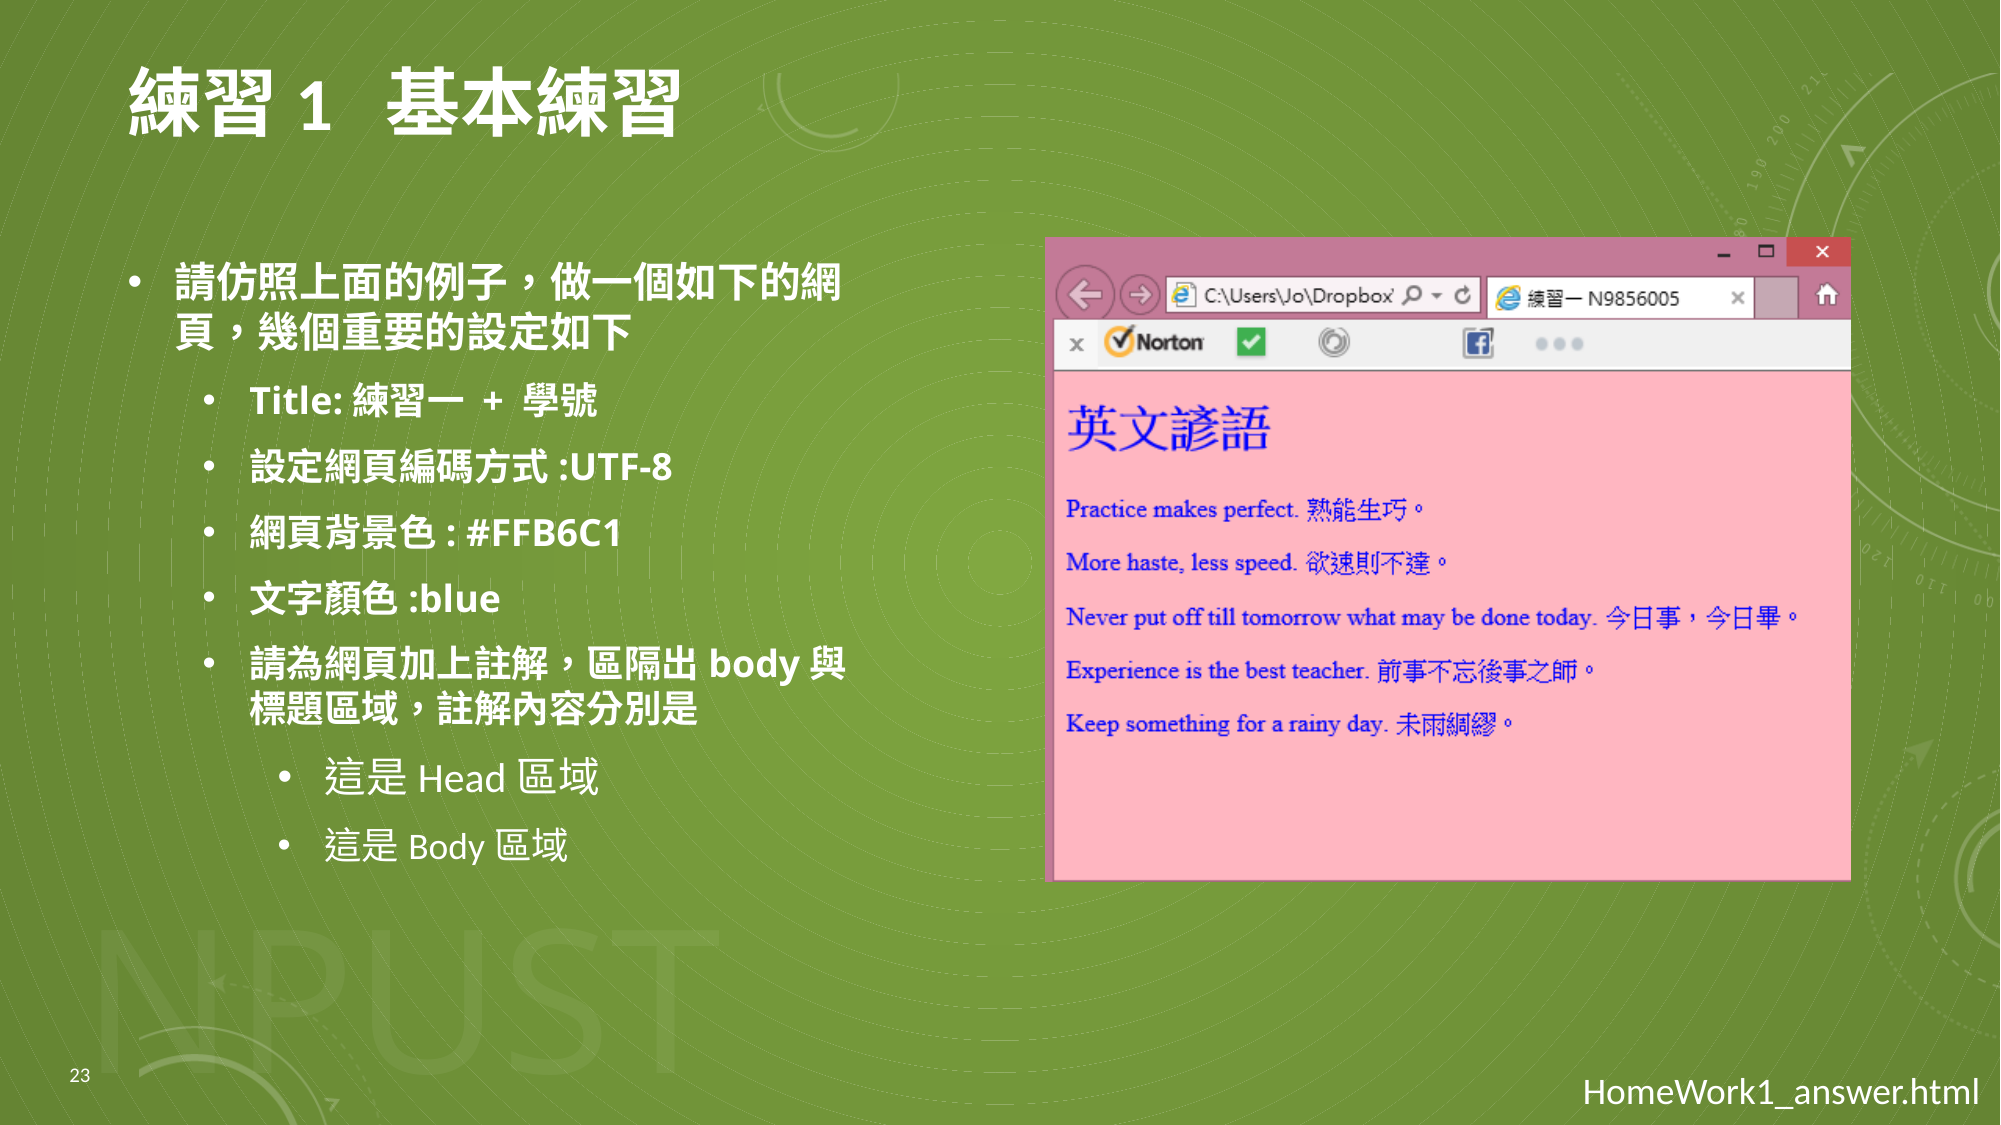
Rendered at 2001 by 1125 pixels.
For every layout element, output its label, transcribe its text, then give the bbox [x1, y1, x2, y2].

list 請仿照上面的例子，做一個如下的網頁，幾個重要的設定如下 Title:練習一 + 學號 設定網頁編碼方式:UTF-8 網頁背景色: #FFB6C1 文字顏色:blue 請為網頁加上註解，區隔出body與標題區域，註解內容分別是 這是Head區域 這是Body區域 [112, 248, 894, 950]
slide_number 23 [14, 1043, 106, 1106]
text_box HomeWork1_answer.html [1568, 1059, 1996, 1119]
title 練習1 基本練習 [112, 24, 1775, 177]
picture [139, 73, 2001, 1125]
